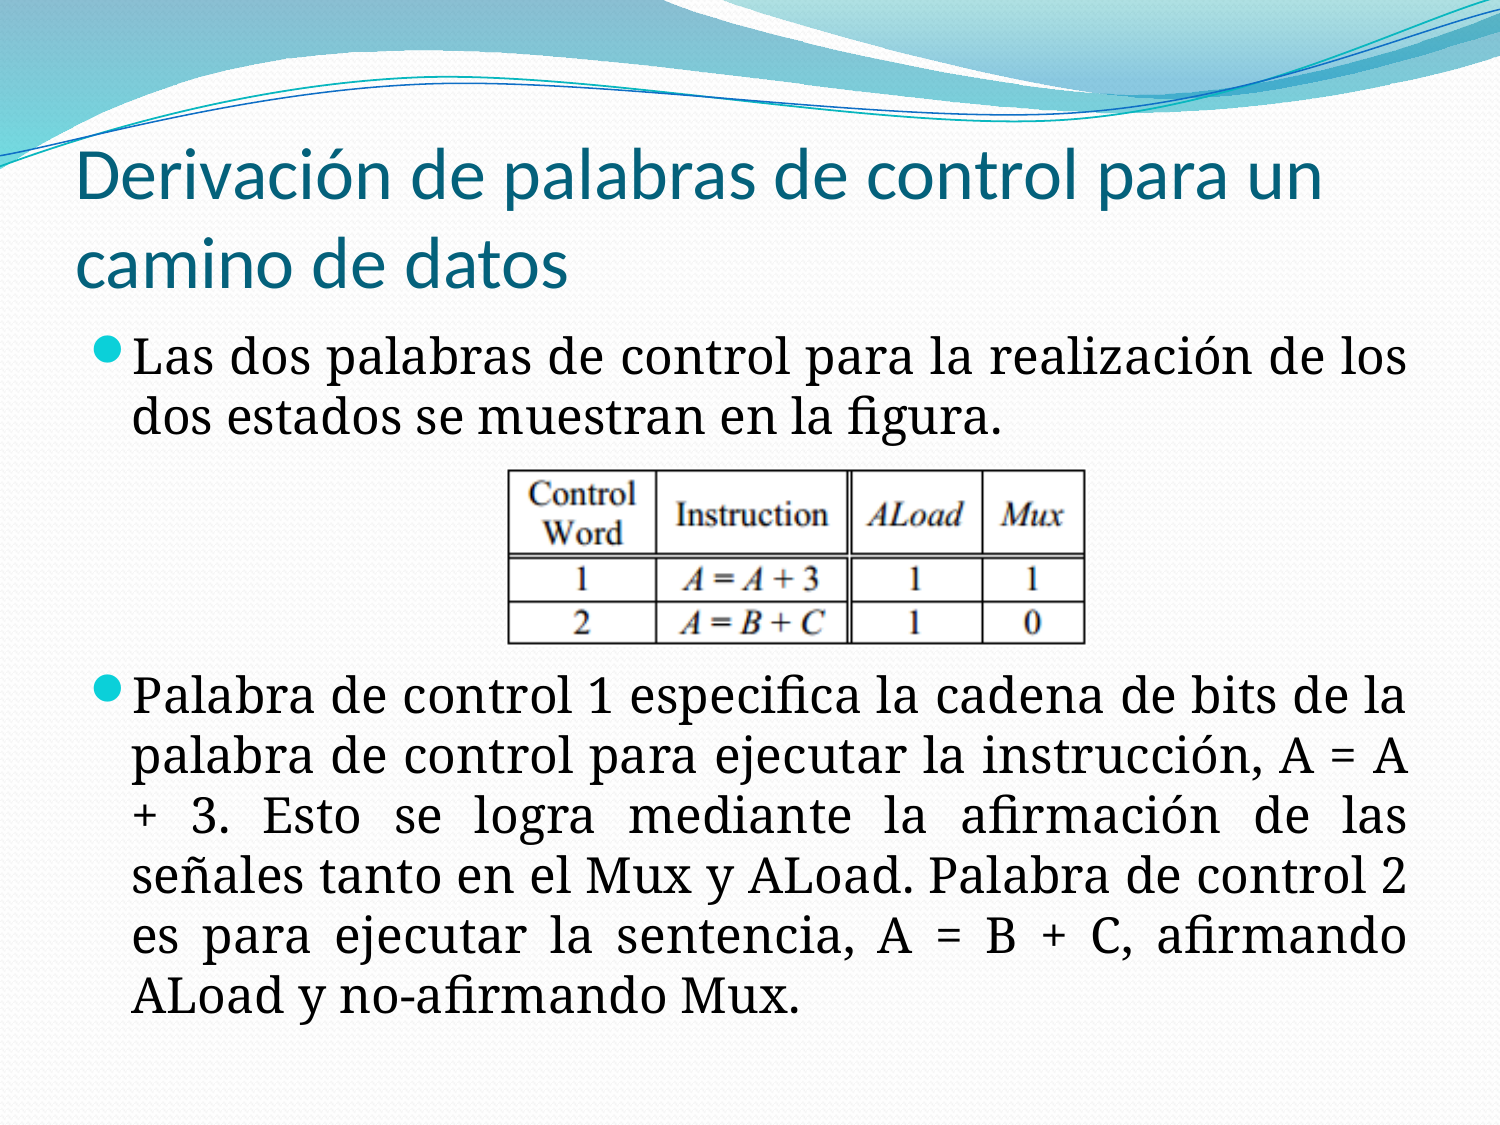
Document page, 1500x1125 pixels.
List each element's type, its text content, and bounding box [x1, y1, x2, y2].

title Derivación de palabras de control para un camino de datos [75, 115, 1425, 303]
list Las dos palabras de control para la realización de los dos estados se muestran en la figura. Palabra de control 1 especifica la cadena de bits de la palabra de control para ejecutar la instrucción, A = A + 3. Esto se logra mediante la afirmación de las señales tanto en el Mux y ALoad. Palabra de control 2 es para ejecutar la sentencia, A = B + C, afirmando ALoad y no-afirmando Mux. [75, 317, 1425, 1038]
picture [506, 468, 1089, 648]
